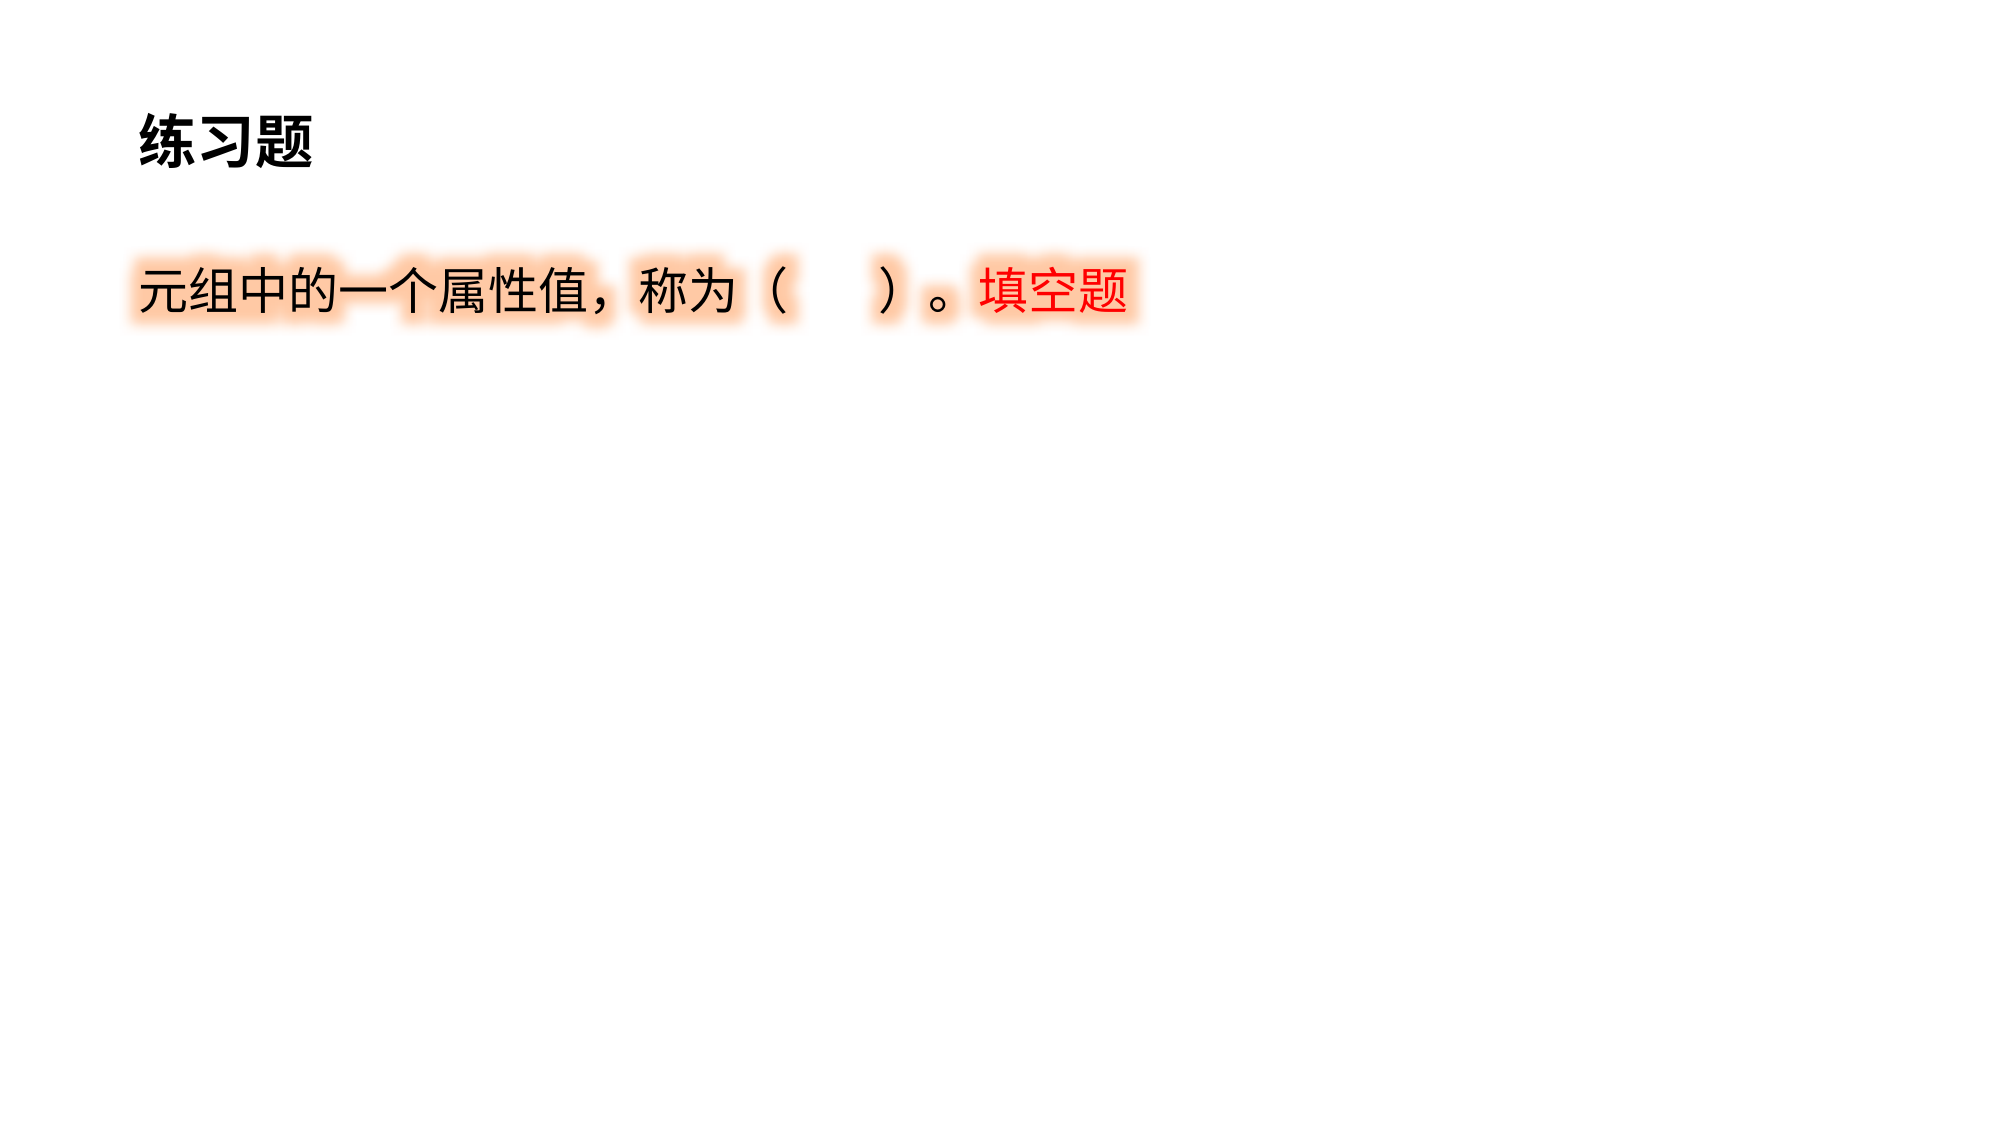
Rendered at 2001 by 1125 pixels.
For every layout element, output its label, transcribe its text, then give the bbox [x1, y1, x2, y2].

text_box 元组中的一个属性值，称为（ ）。填空题 [120, 219, 1839, 1047]
text_box 练习题 [120, 95, 1568, 184]
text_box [117, 216, 1843, 1051]
text_box 数据库基本概念 [113, 212, 1847, 1055]
